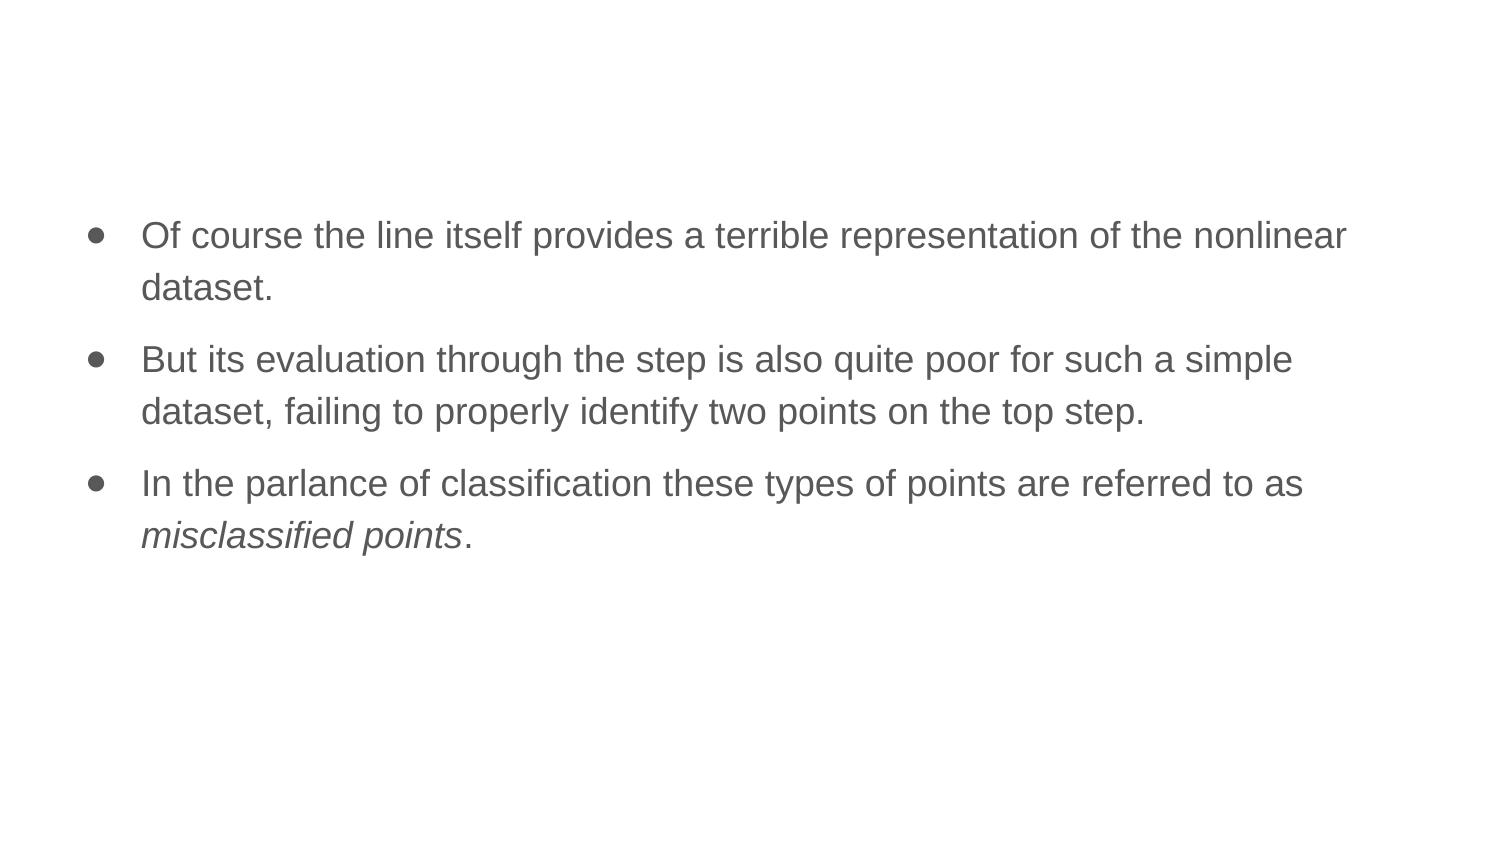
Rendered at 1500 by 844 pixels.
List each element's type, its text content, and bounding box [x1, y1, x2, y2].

list Of course the line itself provides a terrible representation of the nonlinear dataset. But its evaluation through the step is also quite poor for such a simple dataset, failing to properly identify two points on the top step. In the parlance of classification these types of points are referred to as misclassified points. [50, 188, 1450, 750]
